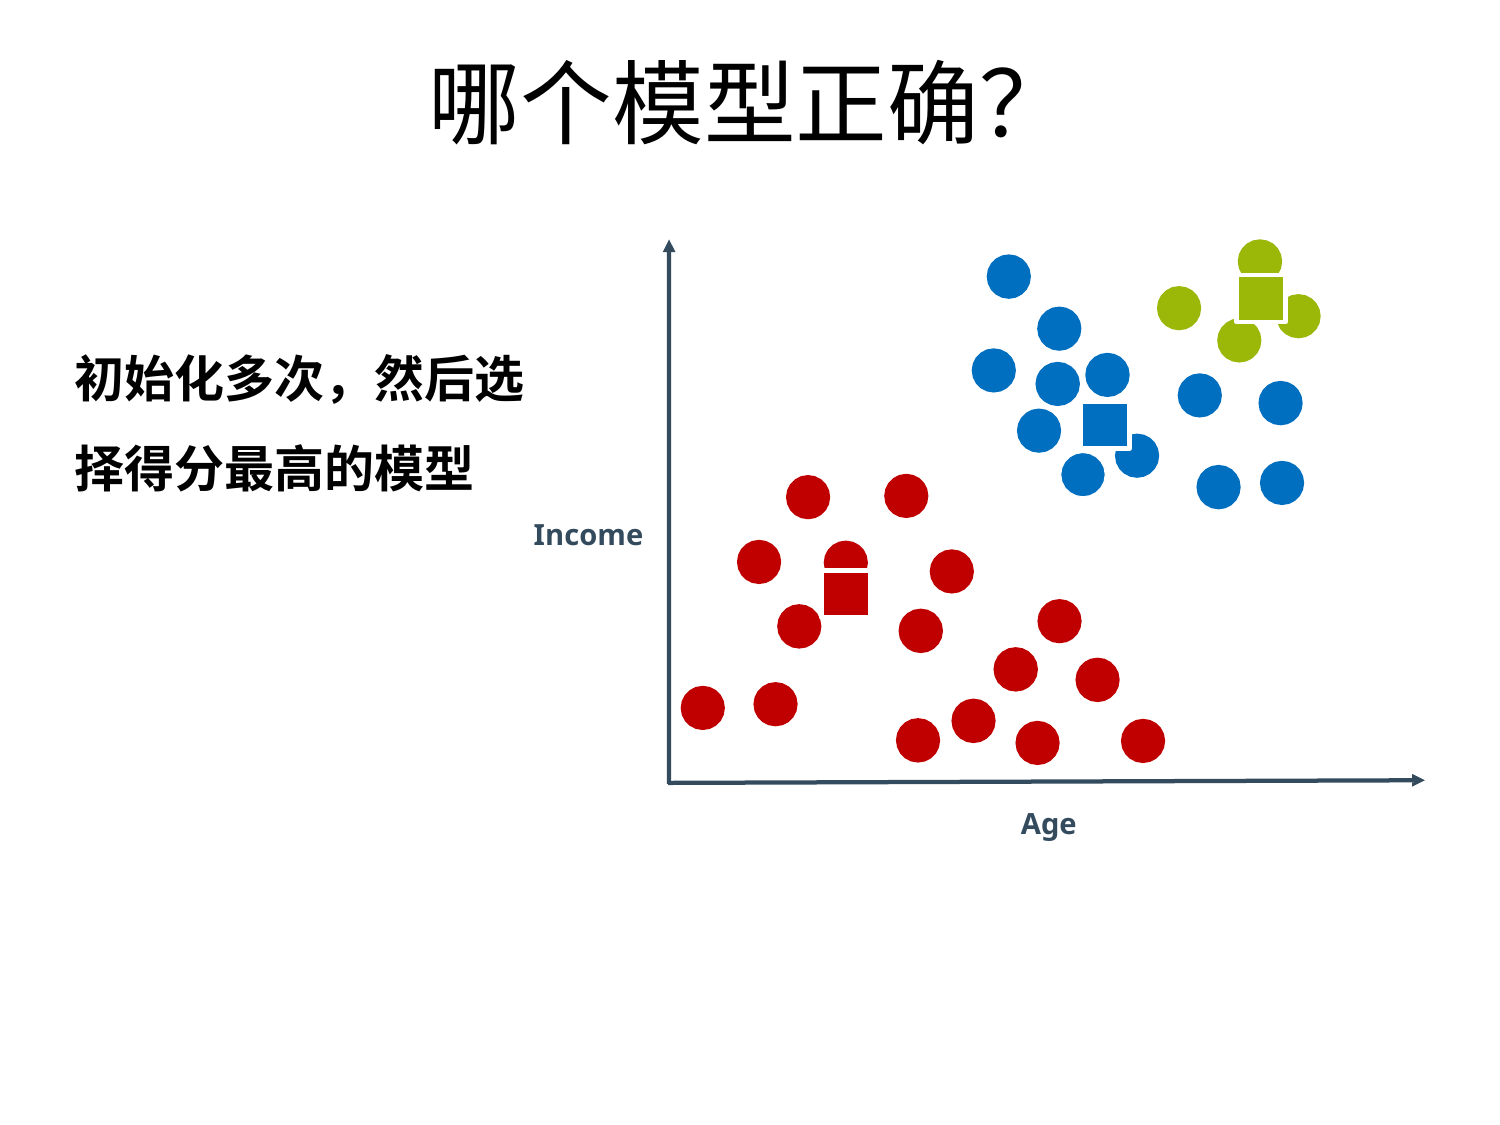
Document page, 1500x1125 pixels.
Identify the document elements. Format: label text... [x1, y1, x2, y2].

text_box [986, 254, 1031, 299]
text_box [1177, 373, 1222, 418]
text_box [1236, 275, 1286, 322]
text_box [777, 604, 822, 649]
text_box [1114, 433, 1160, 478]
text_box [1085, 352, 1130, 398]
text_box [1015, 720, 1060, 766]
text_box [1081, 401, 1130, 449]
text_box [1037, 306, 1082, 351]
text_box [884, 473, 929, 519]
text_box [785, 475, 831, 520]
text_box [971, 348, 1016, 393]
text_box Income [531, 513, 666, 551]
text_box [951, 698, 996, 744]
text_box Age [1018, 803, 1106, 841]
text_box [736, 539, 782, 585]
text_box 初始化多次，然后选择得分最高的模型 [72, 315, 559, 498]
text_box [898, 608, 943, 654]
text_box [1196, 464, 1241, 510]
text_box [1259, 460, 1305, 506]
title 哪个模型正确？ [75, 7, 1425, 195]
text_box [1258, 380, 1303, 426]
text_box [1277, 294, 1321, 339]
text_box [668, 773, 1425, 787]
text_box [1035, 361, 1080, 407]
text_box [993, 647, 1038, 692]
text_box [662, 239, 676, 784]
text_box [1120, 718, 1166, 764]
text_box [1237, 239, 1283, 275]
text_box [680, 685, 725, 731]
text_box [823, 540, 868, 570]
text_box [753, 682, 798, 727]
text_box [1016, 408, 1062, 453]
text_box [1060, 452, 1106, 497]
text_box [821, 570, 871, 618]
text_box [895, 718, 941, 763]
text_box [929, 549, 974, 594]
text_box [1075, 657, 1120, 703]
text_box [1156, 286, 1202, 331]
text_box [1217, 318, 1262, 363]
text_box [1037, 599, 1082, 644]
